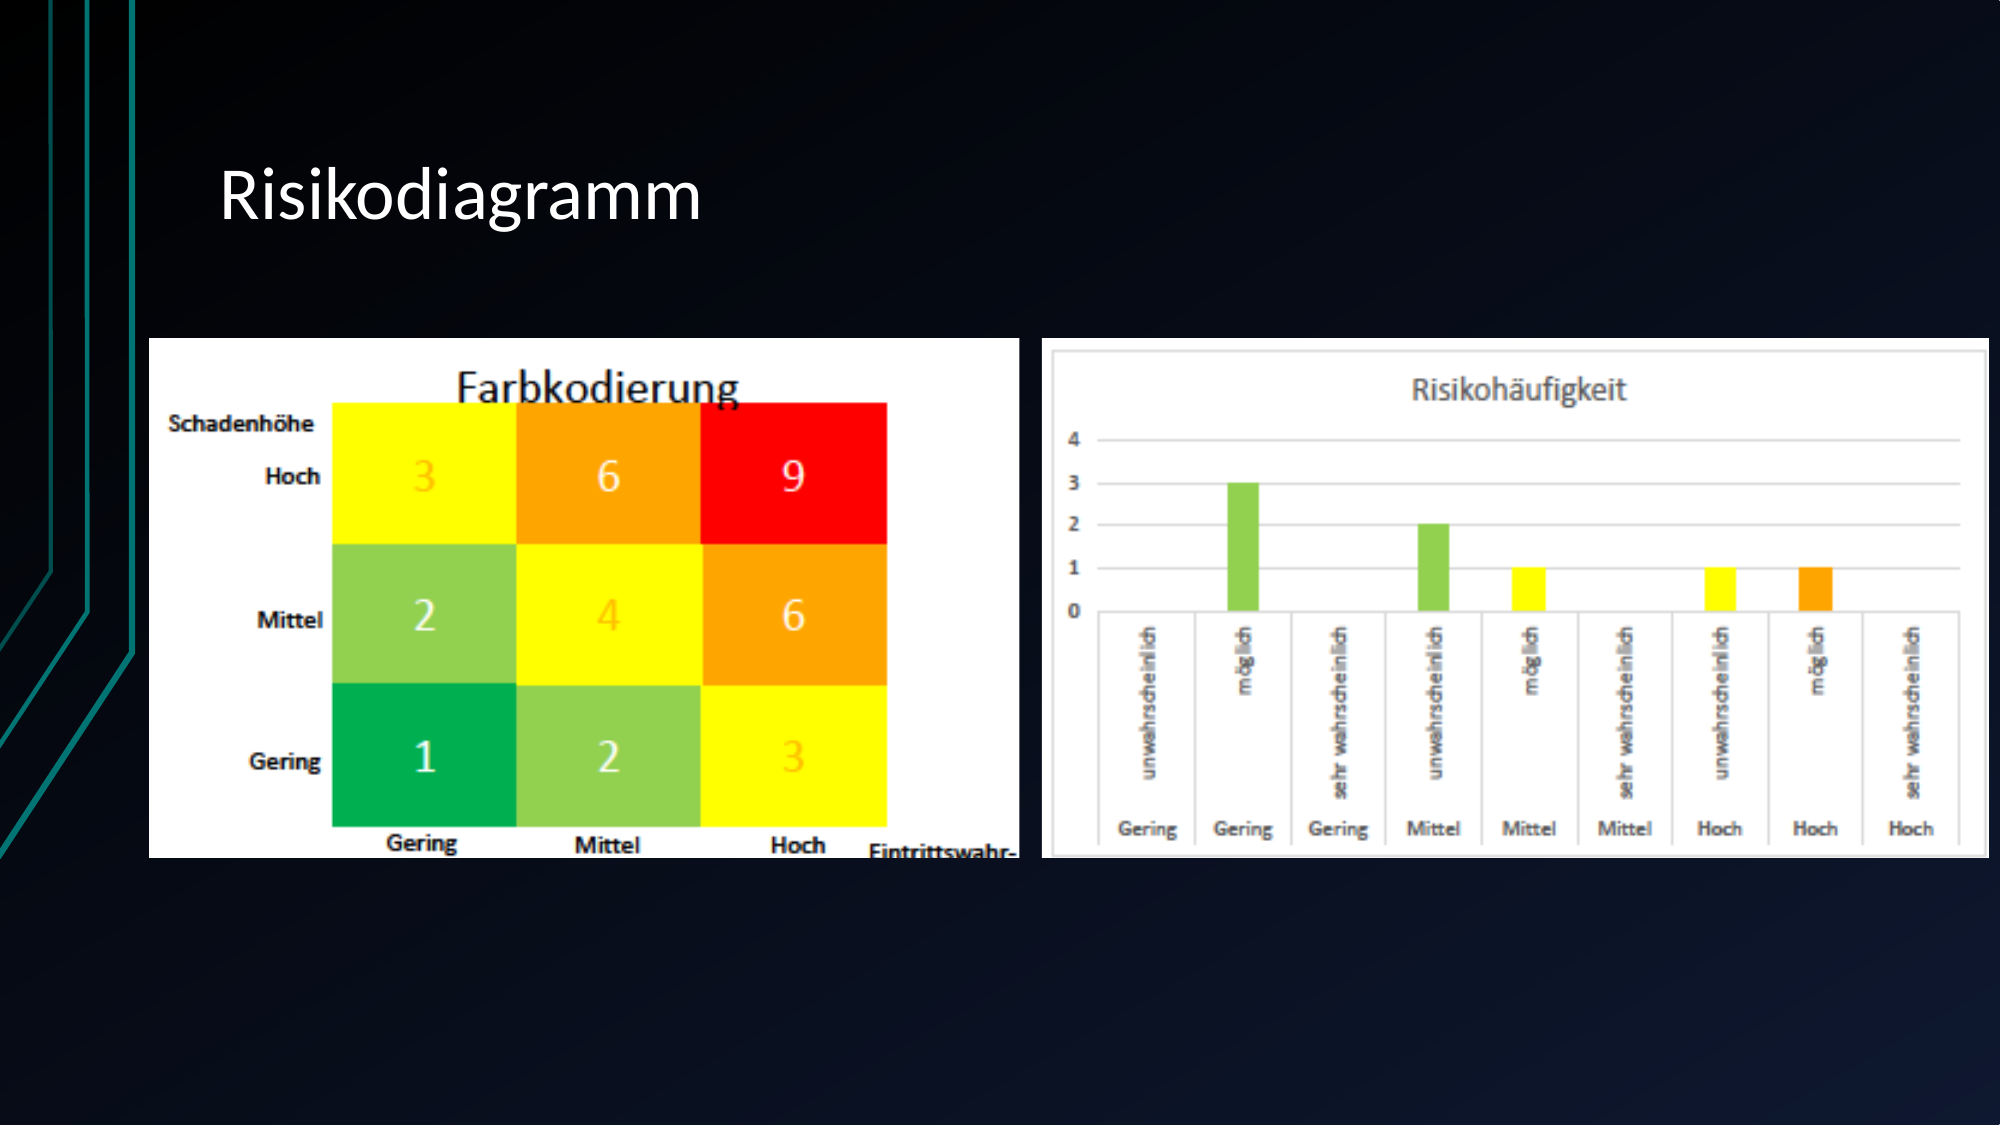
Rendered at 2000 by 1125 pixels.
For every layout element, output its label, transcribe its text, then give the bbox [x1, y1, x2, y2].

picture [148, 337, 1020, 859]
title Risikodiagramm [199, 45, 1900, 246]
picture [1041, 337, 1990, 859]
